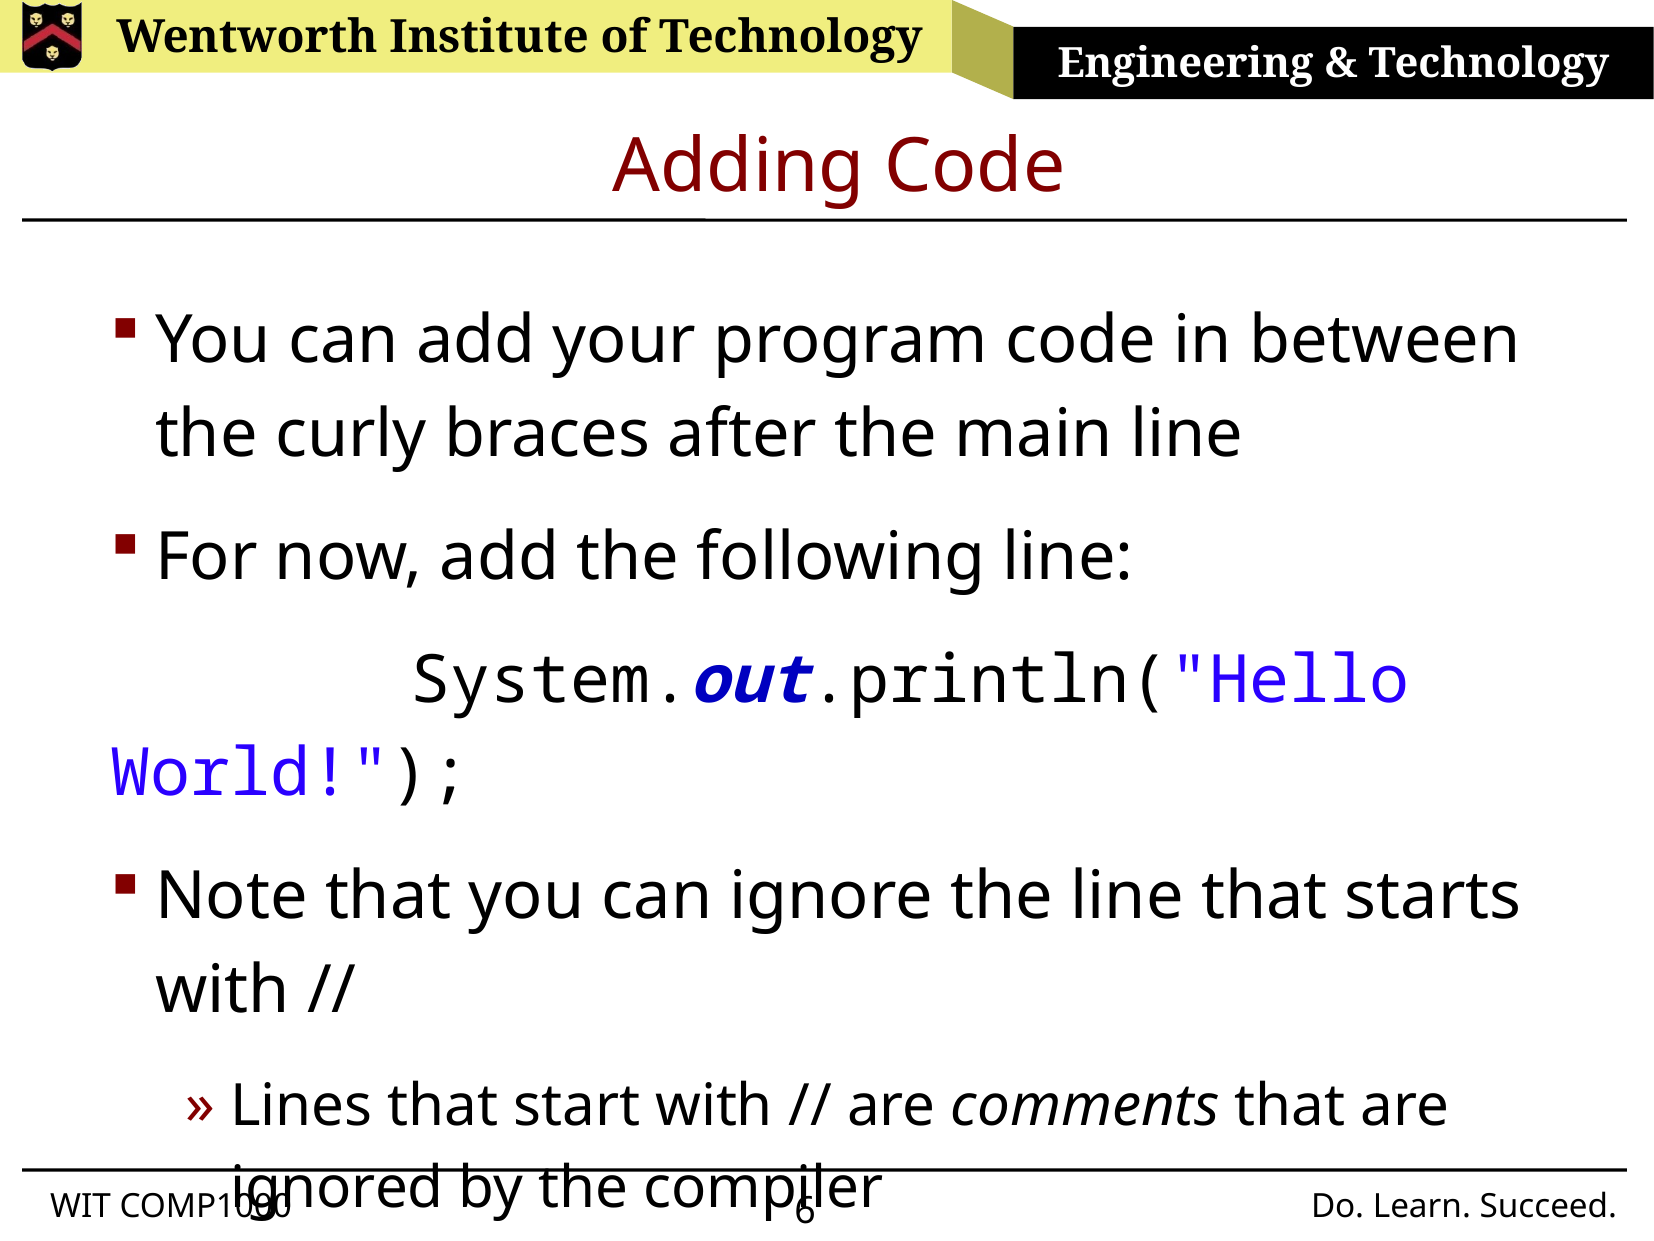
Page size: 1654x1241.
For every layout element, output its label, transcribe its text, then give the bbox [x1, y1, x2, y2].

title Adding Code [201, 50, 1477, 258]
list You can add your program code in between the curly braces after the main line For now, add the following line: System.out.println("Hello World!"); Note that you can ignore the line that starts with // Lines that start with // are comments that are ignored by the compiler [79, 282, 1580, 1108]
picture [22, 0, 82, 72]
